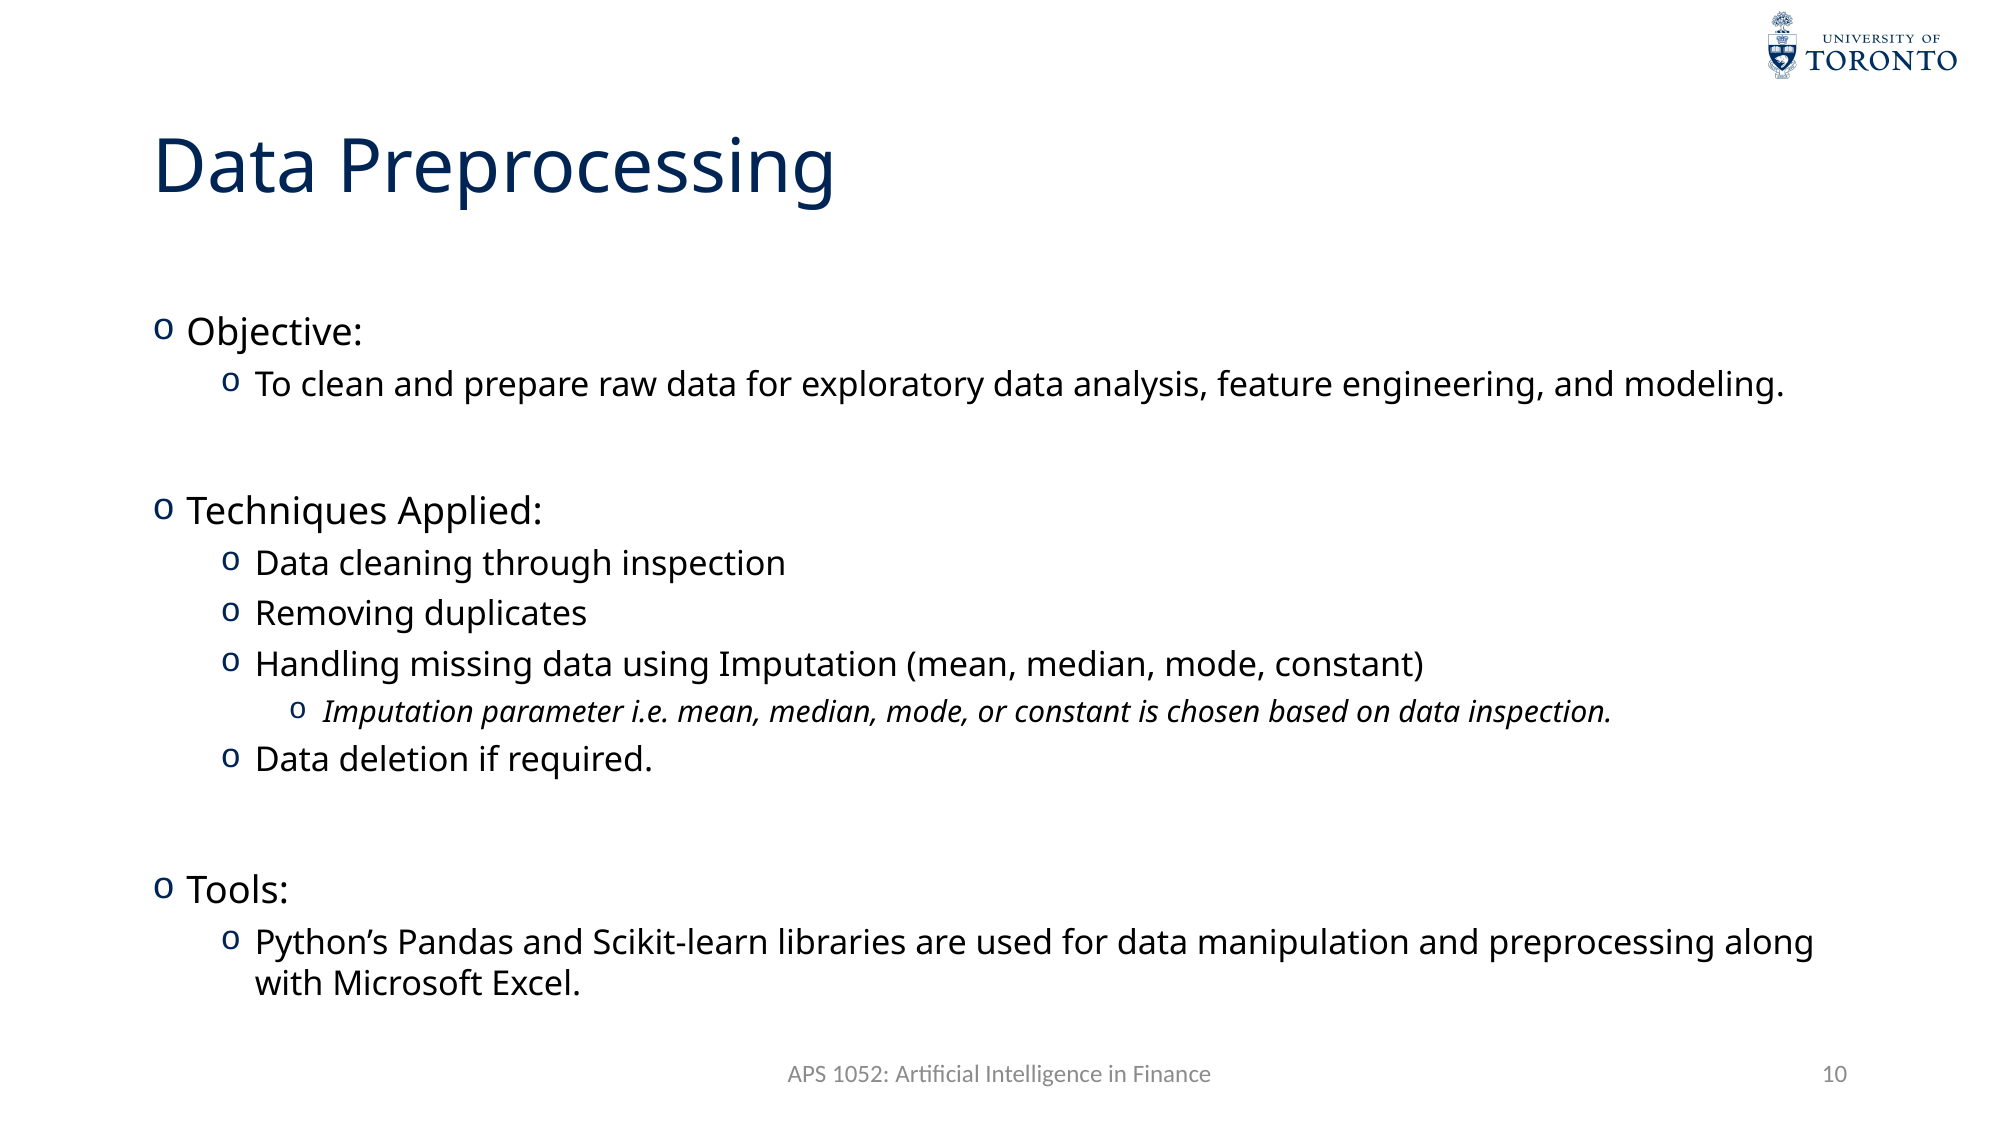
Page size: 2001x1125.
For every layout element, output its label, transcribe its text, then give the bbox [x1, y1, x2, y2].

title Data Preprocessing [137, 59, 1863, 278]
picture [1740, 0, 1985, 127]
slide_number 10 [1412, 1042, 1863, 1103]
list Objective: To clean and prepare raw data for exploratory data analysis, feature engineering, and modeling. Techniques Applied: Data cleaning through inspection Removing duplicates Handling missing data using Imputation (mean, median, mode, constant) Imputation parameter i.e. mean, median, mode, or constant is chosen based on data inspection. Data deletion if required. Tools: Python’s Pandas and Scikit-learn libraries are used for data manipulation and preprocessing along with Microsoft Excel. [137, 299, 1863, 1014]
footer APS 1052: Artificial Intelligence in Finance [662, 1042, 1338, 1103]
